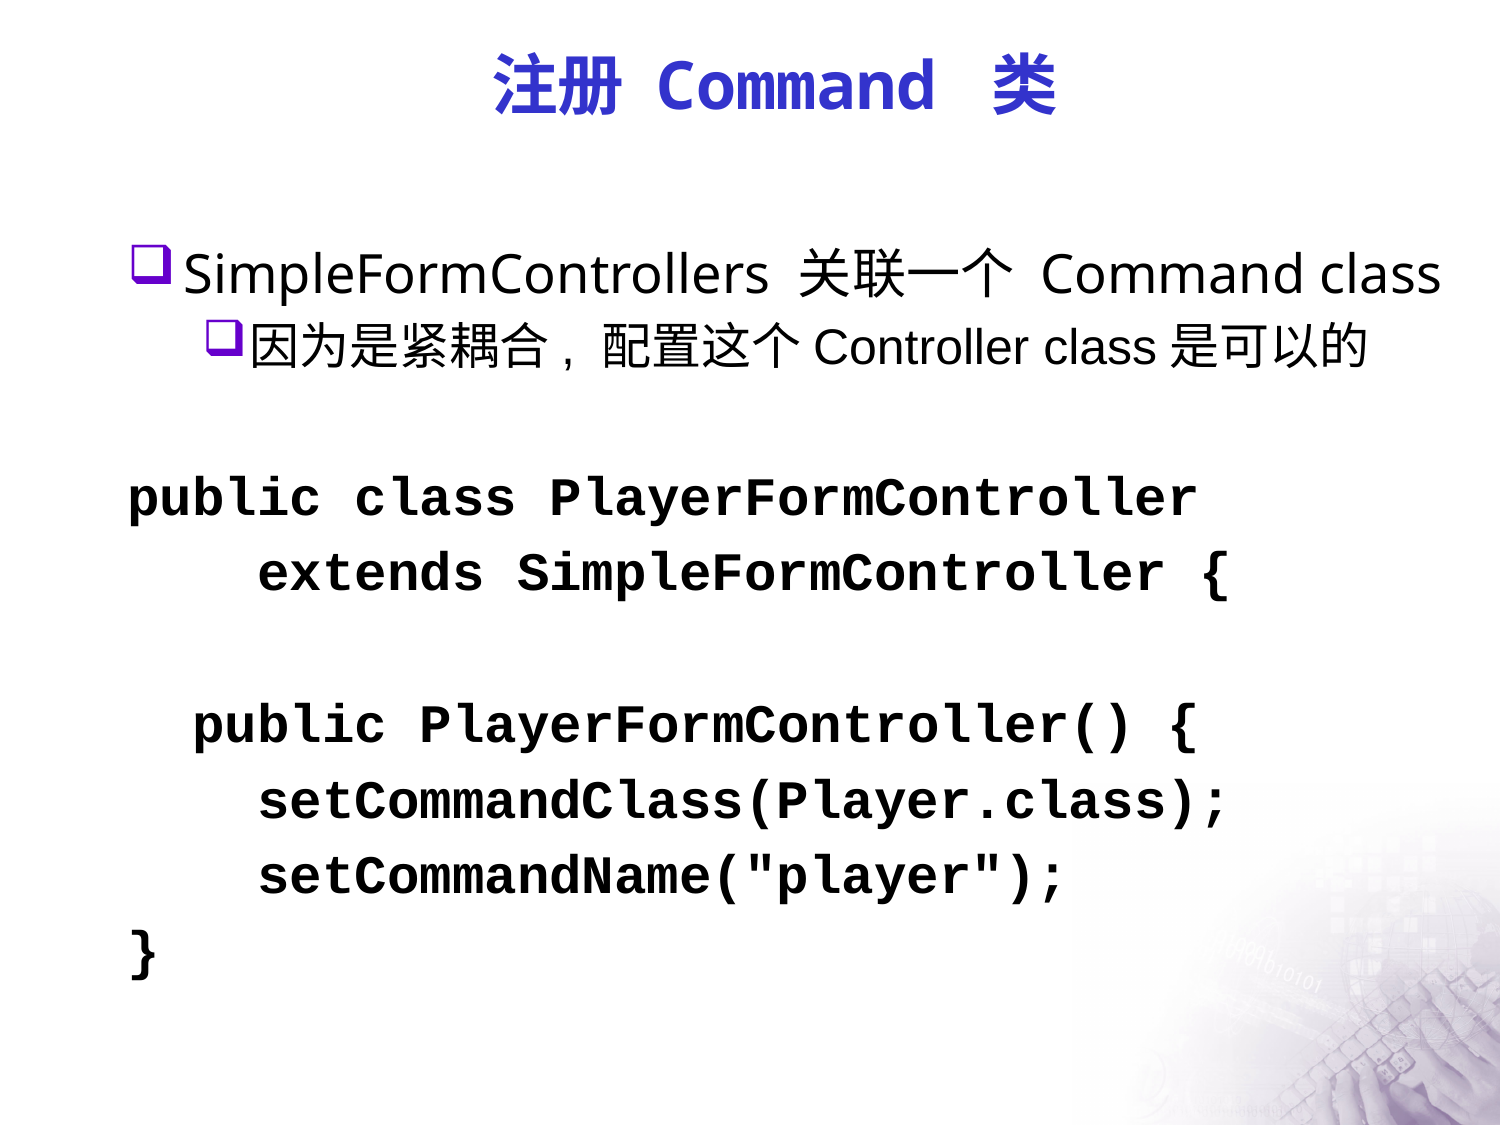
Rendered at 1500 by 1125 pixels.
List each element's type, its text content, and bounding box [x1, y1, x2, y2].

title 注册 Command 类 [99, 34, 1451, 166]
list SimpleFormControllers 关联一个 Command class 因为是紧耦合, 配置这个Controller class是可以的 public class PlayerFormController extends SimpleFormController { public PlayerFormController() { setCommandClass(Player.class); setCommandName("player"); } [111, 231, 1463, 975]
picture [1072, 783, 1500, 1125]
